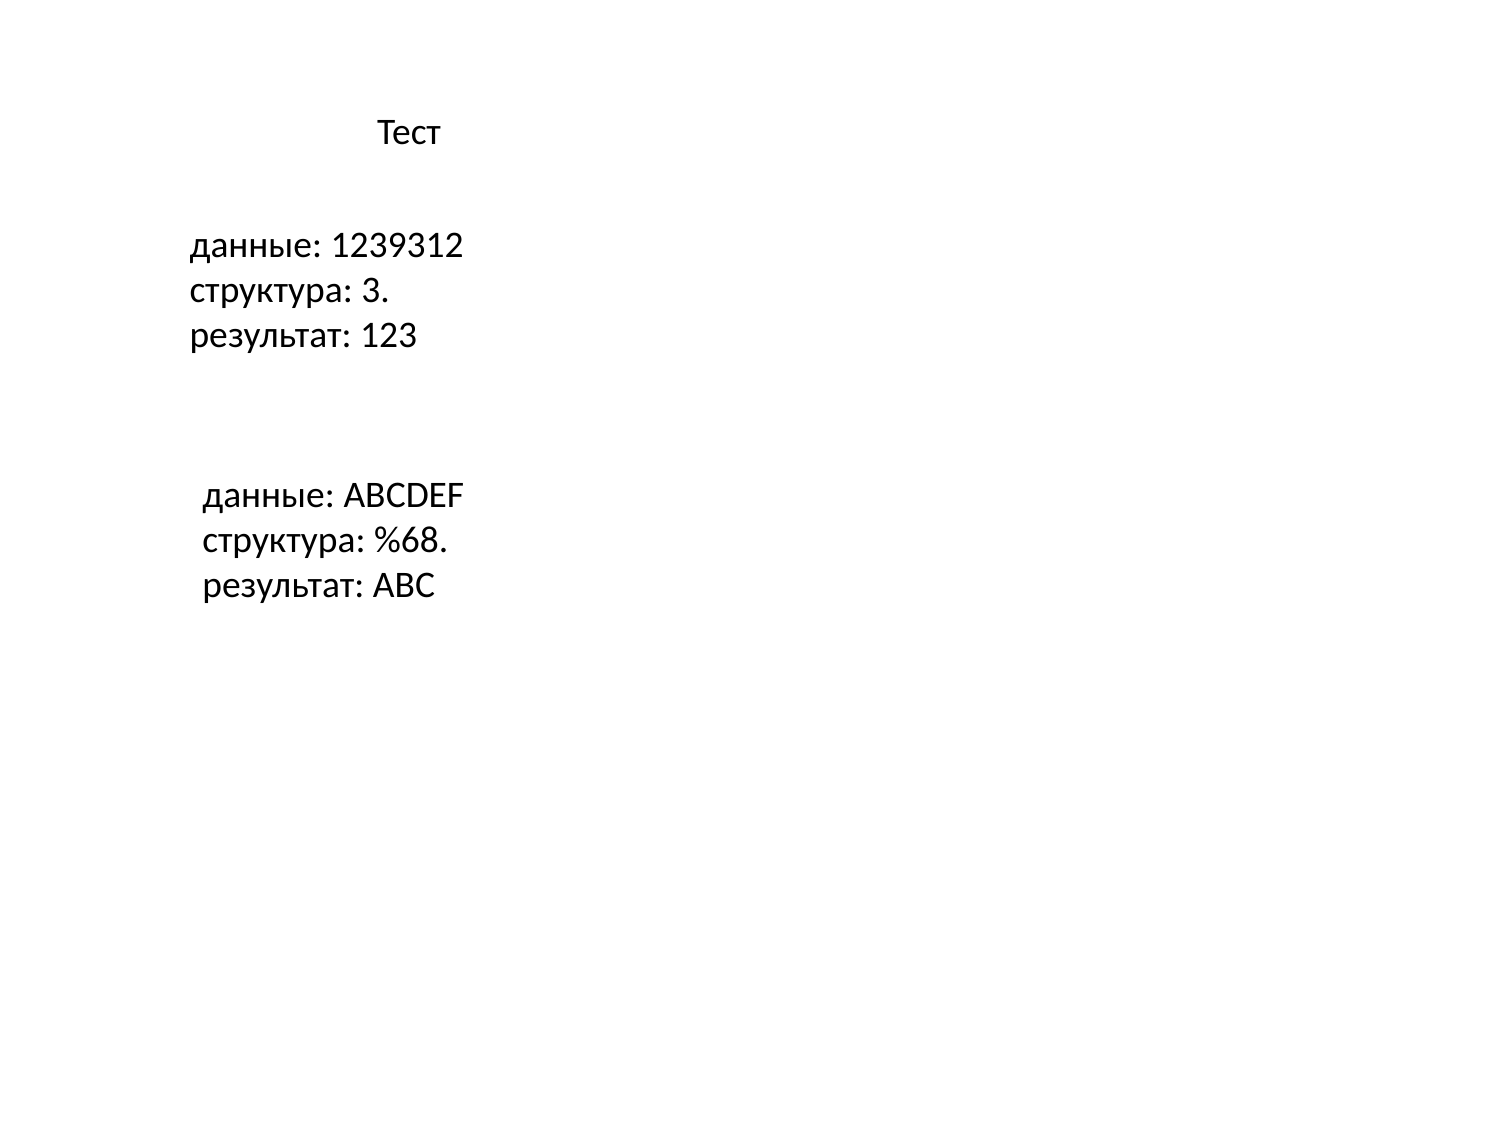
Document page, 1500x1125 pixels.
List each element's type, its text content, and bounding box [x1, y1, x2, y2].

text_box Тест [362, 99, 1113, 160]
text_box данные: ABCDEF структура: %68. результат: ABC [187, 462, 938, 613]
text_box данные: 1239312 структура: 3. результат: 123 [174, 212, 925, 363]
